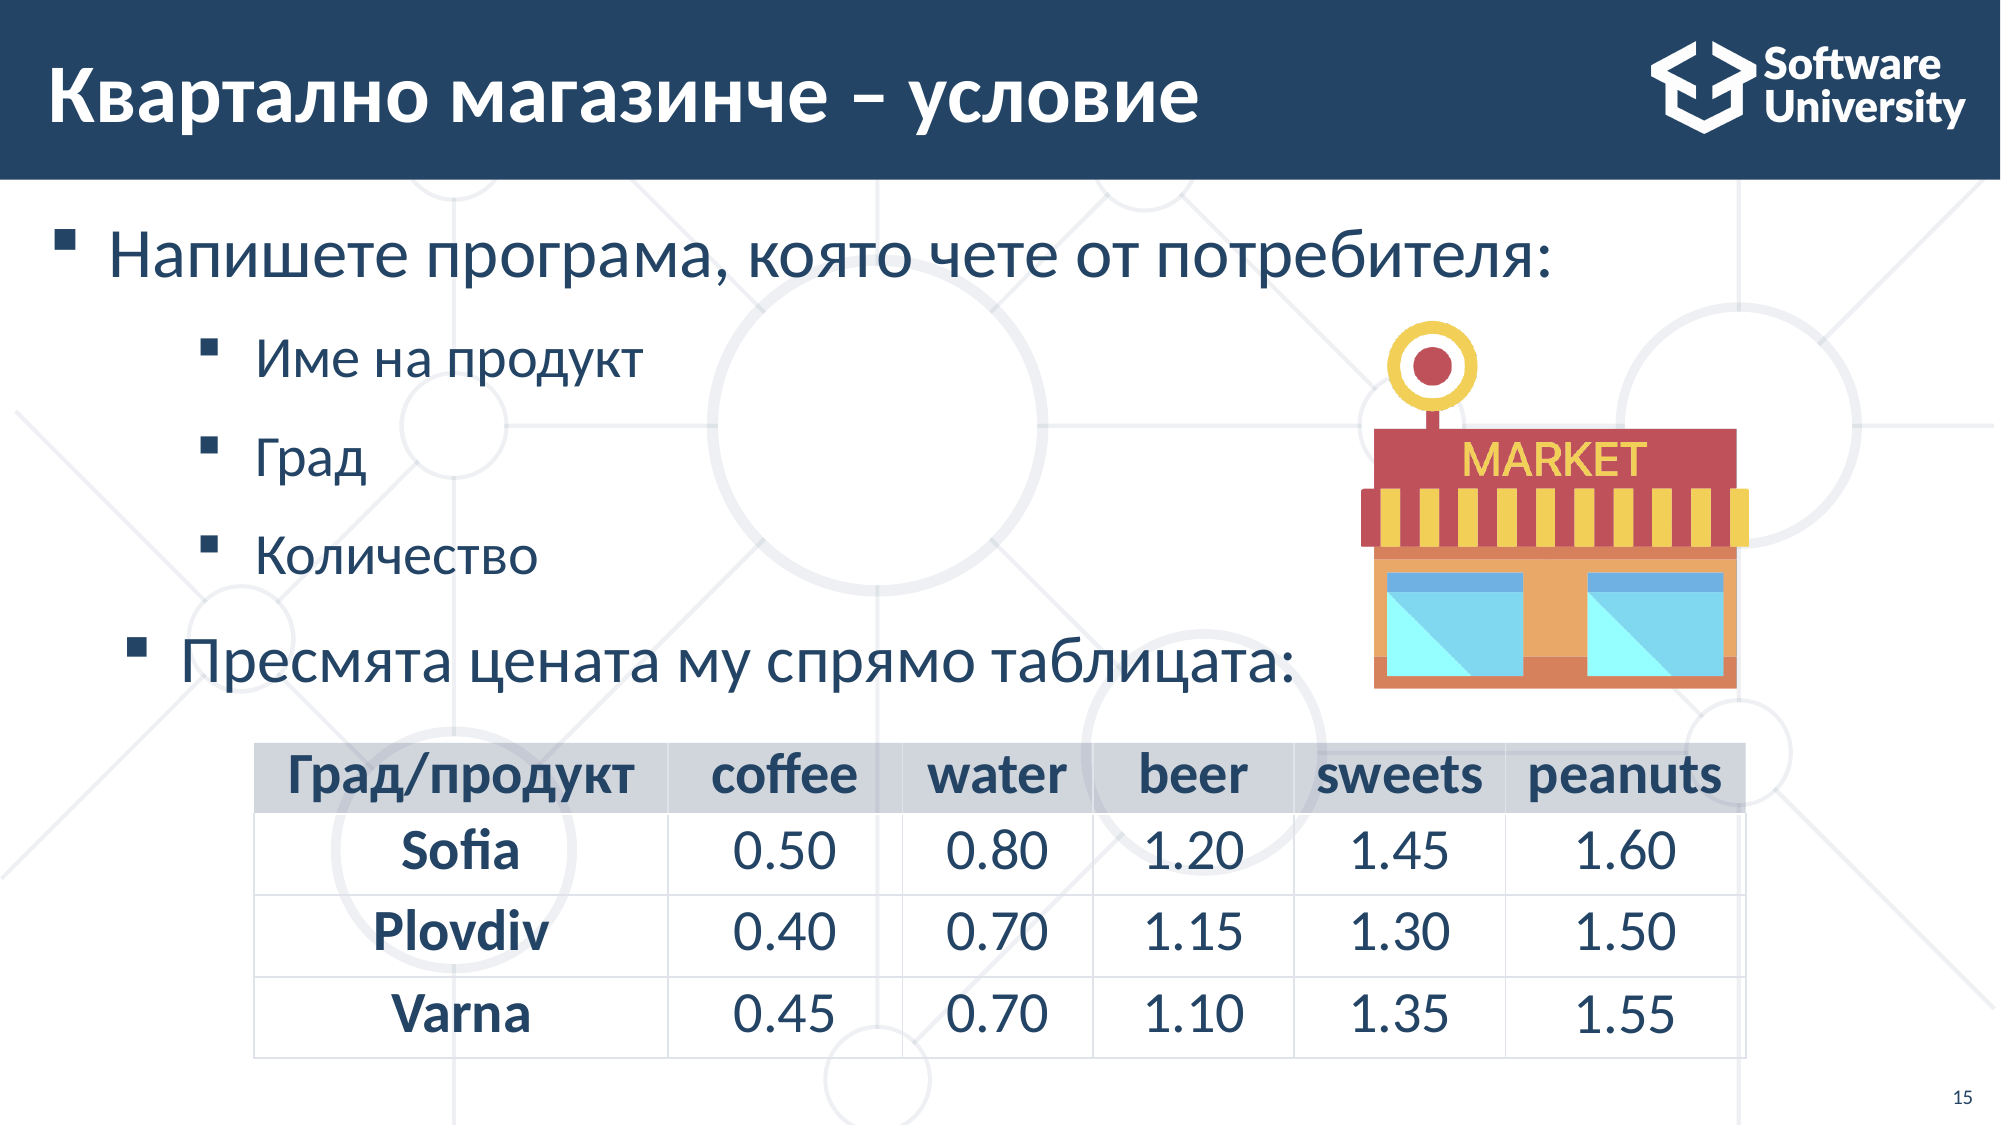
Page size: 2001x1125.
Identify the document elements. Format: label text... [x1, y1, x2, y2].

picture [1361, 311, 1749, 699]
picture [1651, 41, 1966, 134]
table_header beer [1094, 743, 1293, 813]
table_cell 1.10 [1094, 978, 1293, 1057]
table_header water [903, 743, 1092, 813]
table_header sweets [1295, 743, 1505, 813]
slide_number 15 [1927, 1067, 1989, 1117]
table_cell 1.20 [1094, 815, 1293, 894]
table_cell 0.40 [669, 896, 902, 976]
table_header Град/продукт [254, 743, 667, 813]
table_cell 1.45 [1295, 815, 1505, 894]
list Напишете програма, която чете от потребителя: Име на продукт Град Количество Пресмята цената му спрямо таблицата: [31, 196, 1970, 1104]
table_cell 1.15 [1094, 896, 1293, 976]
table_cell 1.55 [1506, 978, 1745, 1057]
table_header coffee [669, 743, 902, 813]
title Квартално магазинче – условие [31, 16, 1625, 162]
table_cell 0.50 [669, 815, 902, 894]
table_cell 1.50 [1506, 896, 1745, 976]
table_cell Plovdiv [255, 896, 667, 976]
table_cell Sofia [255, 815, 667, 894]
table_cell 0.45 [669, 978, 902, 1057]
table_cell 0.70 [903, 896, 1092, 976]
table_header peanuts [1506, 743, 1746, 813]
table_cell 0.70 [903, 978, 1092, 1057]
table_cell 1.30 [1295, 896, 1505, 976]
table_cell 1.35 [1295, 978, 1505, 1057]
table_cell Varna [255, 978, 667, 1057]
table_cell 1.60 [1506, 815, 1745, 894]
table_cell 0.80 [903, 815, 1092, 894]
